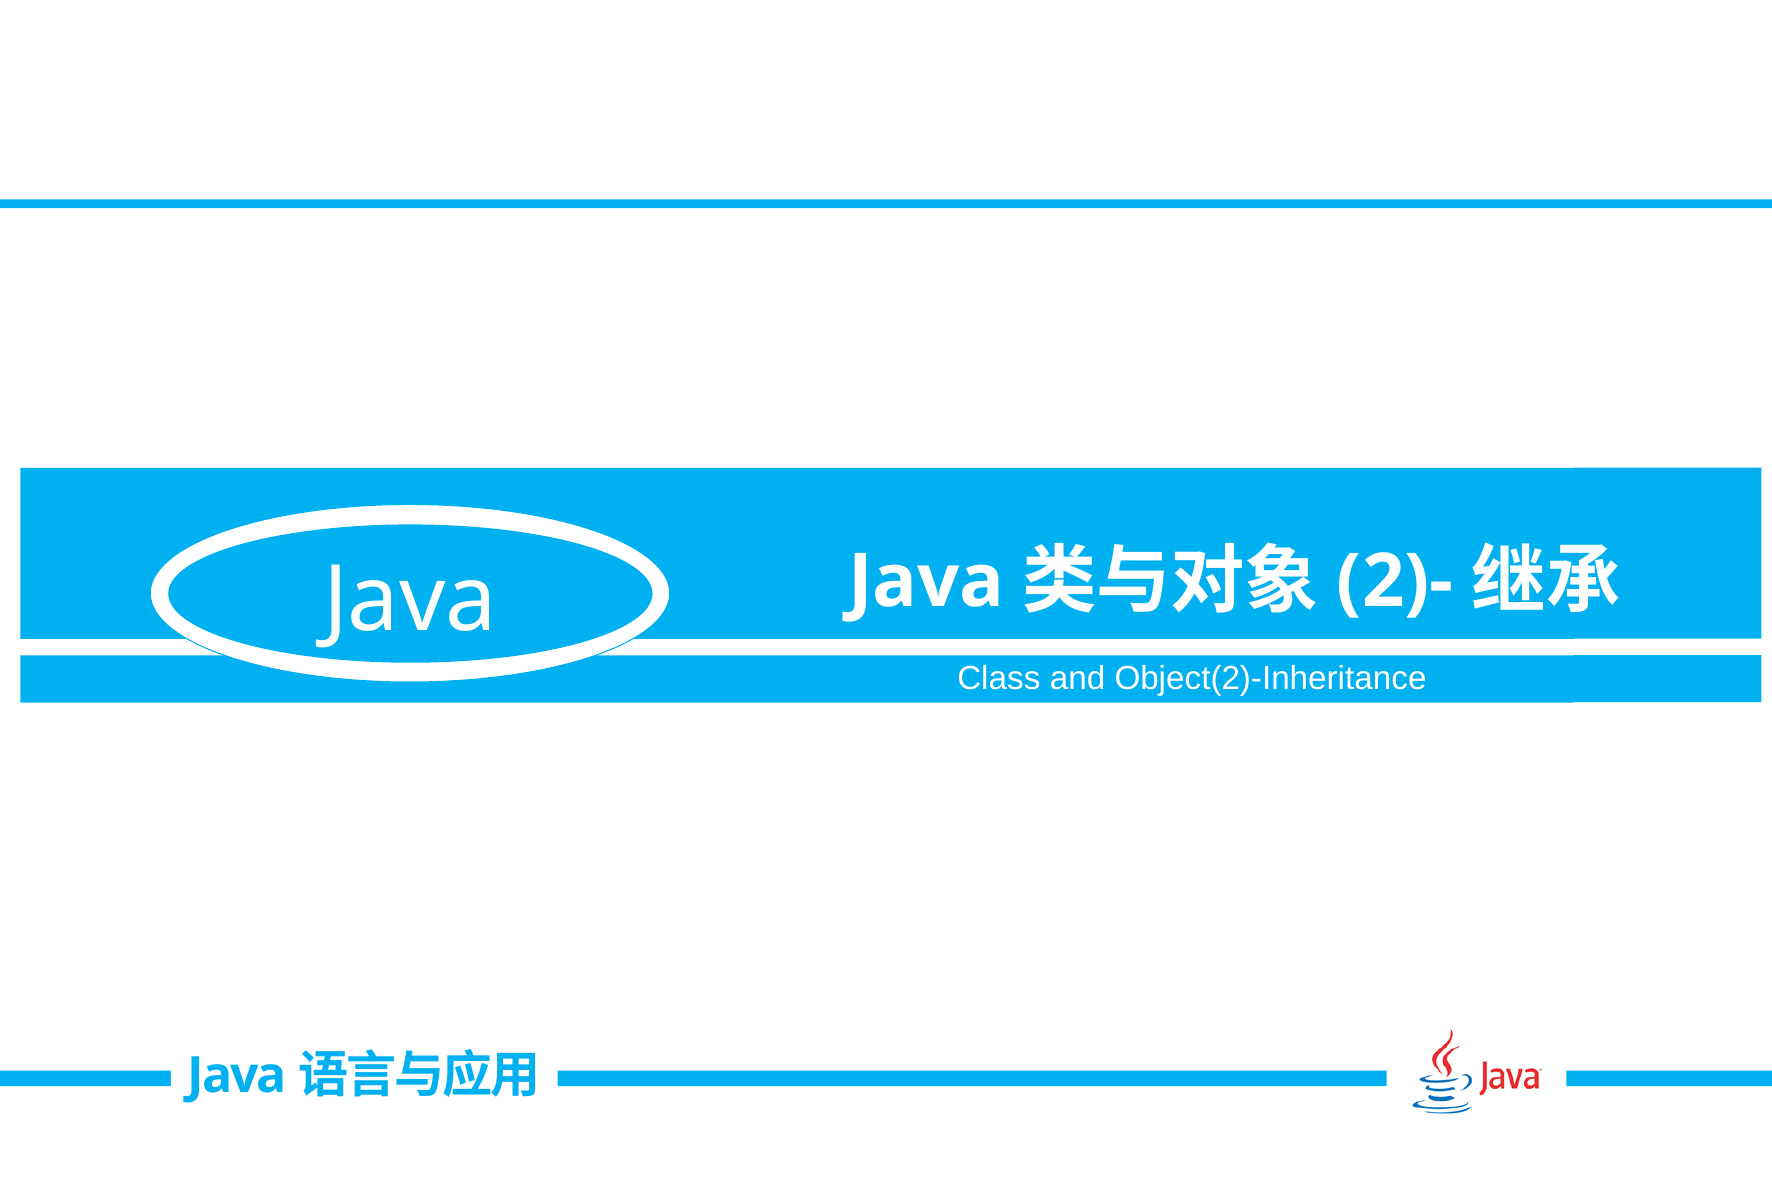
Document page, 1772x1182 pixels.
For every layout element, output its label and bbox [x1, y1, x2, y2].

text_box [20, 467, 1642, 705]
text_box [1644, 467, 1762, 703]
picture [1386, 1019, 1567, 1117]
